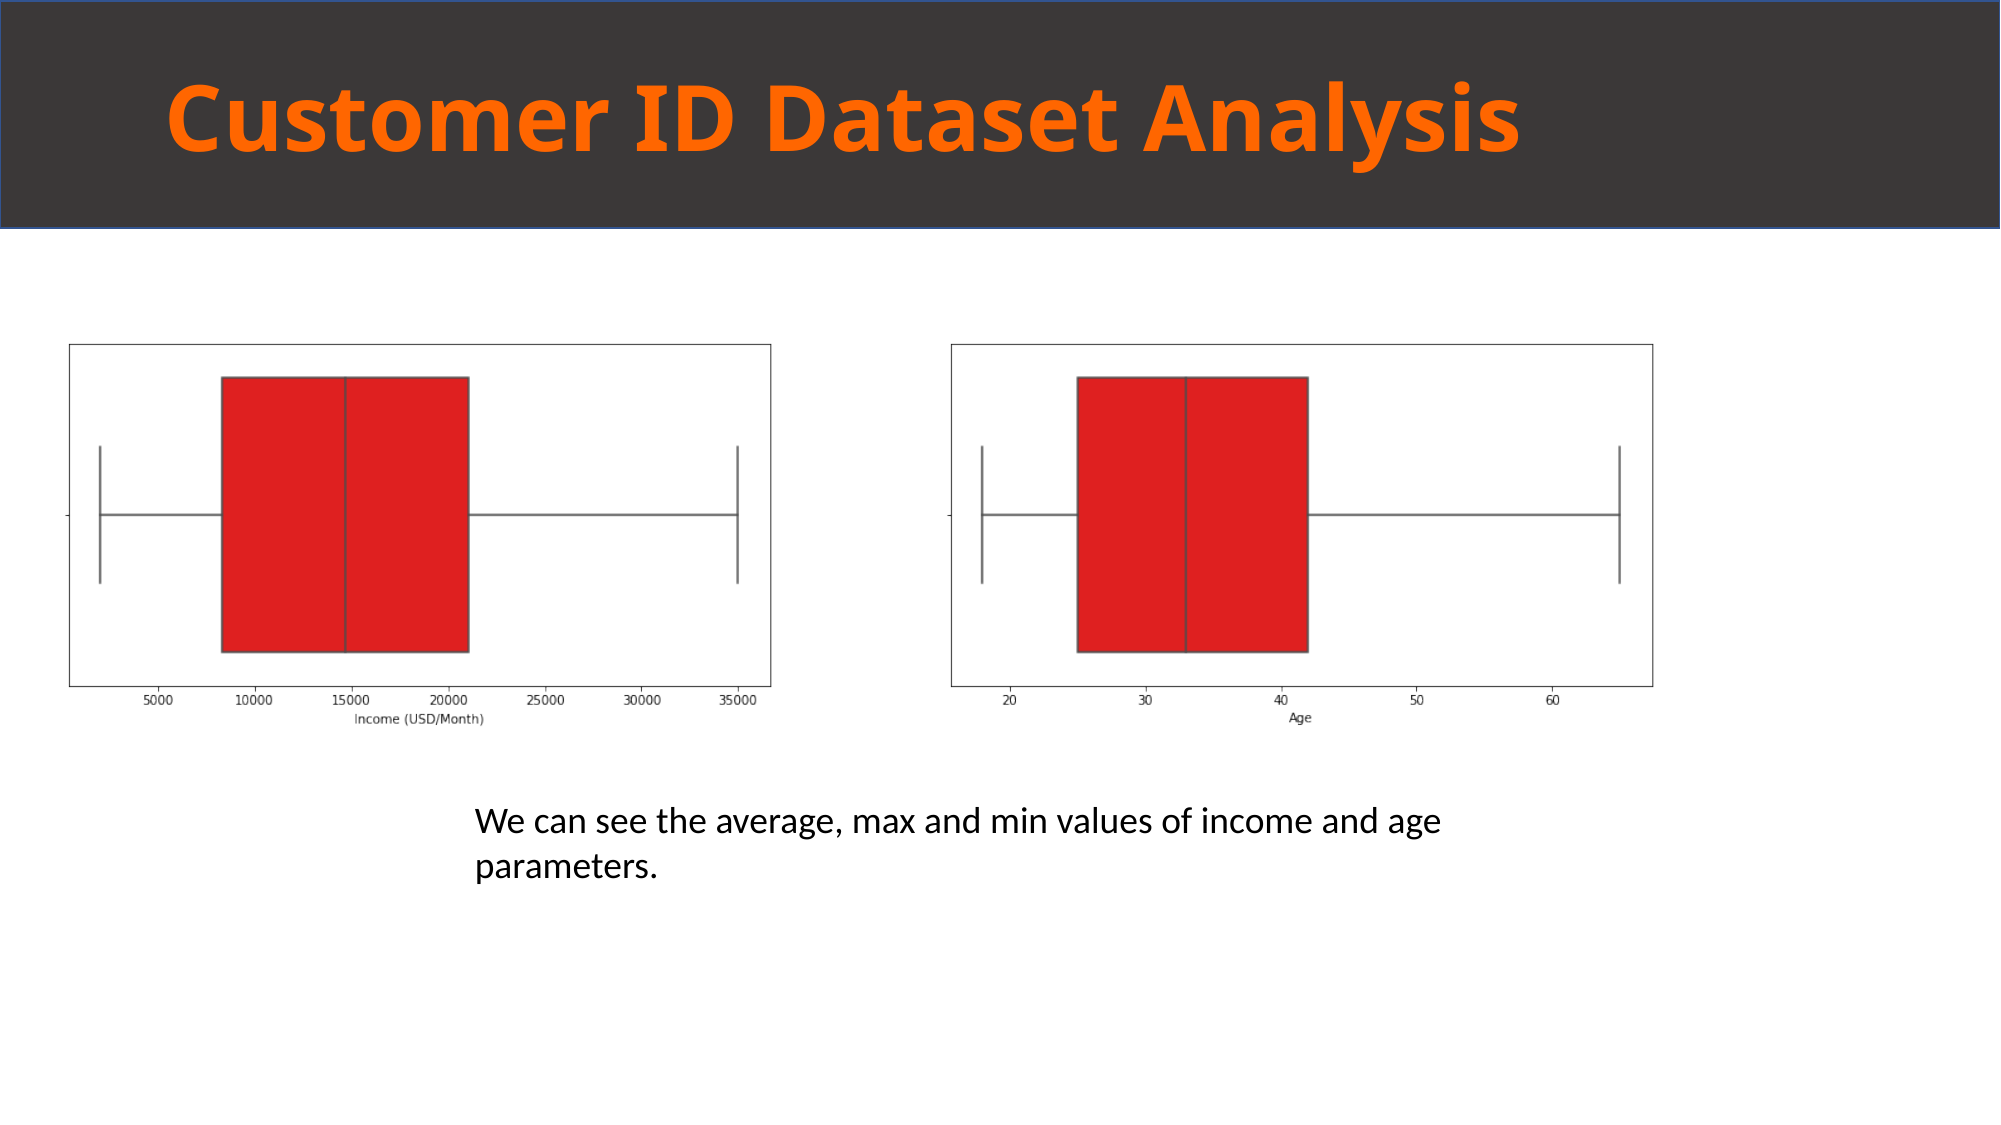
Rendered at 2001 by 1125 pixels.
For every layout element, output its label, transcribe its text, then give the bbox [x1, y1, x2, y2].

text_box Customer ID Dataset Analysis [0, 0, 2000, 229]
picture [55, 335, 778, 734]
text_box We can see the average, max and min values of income and age parameters. [460, 788, 1461, 894]
picture [937, 335, 1660, 734]
